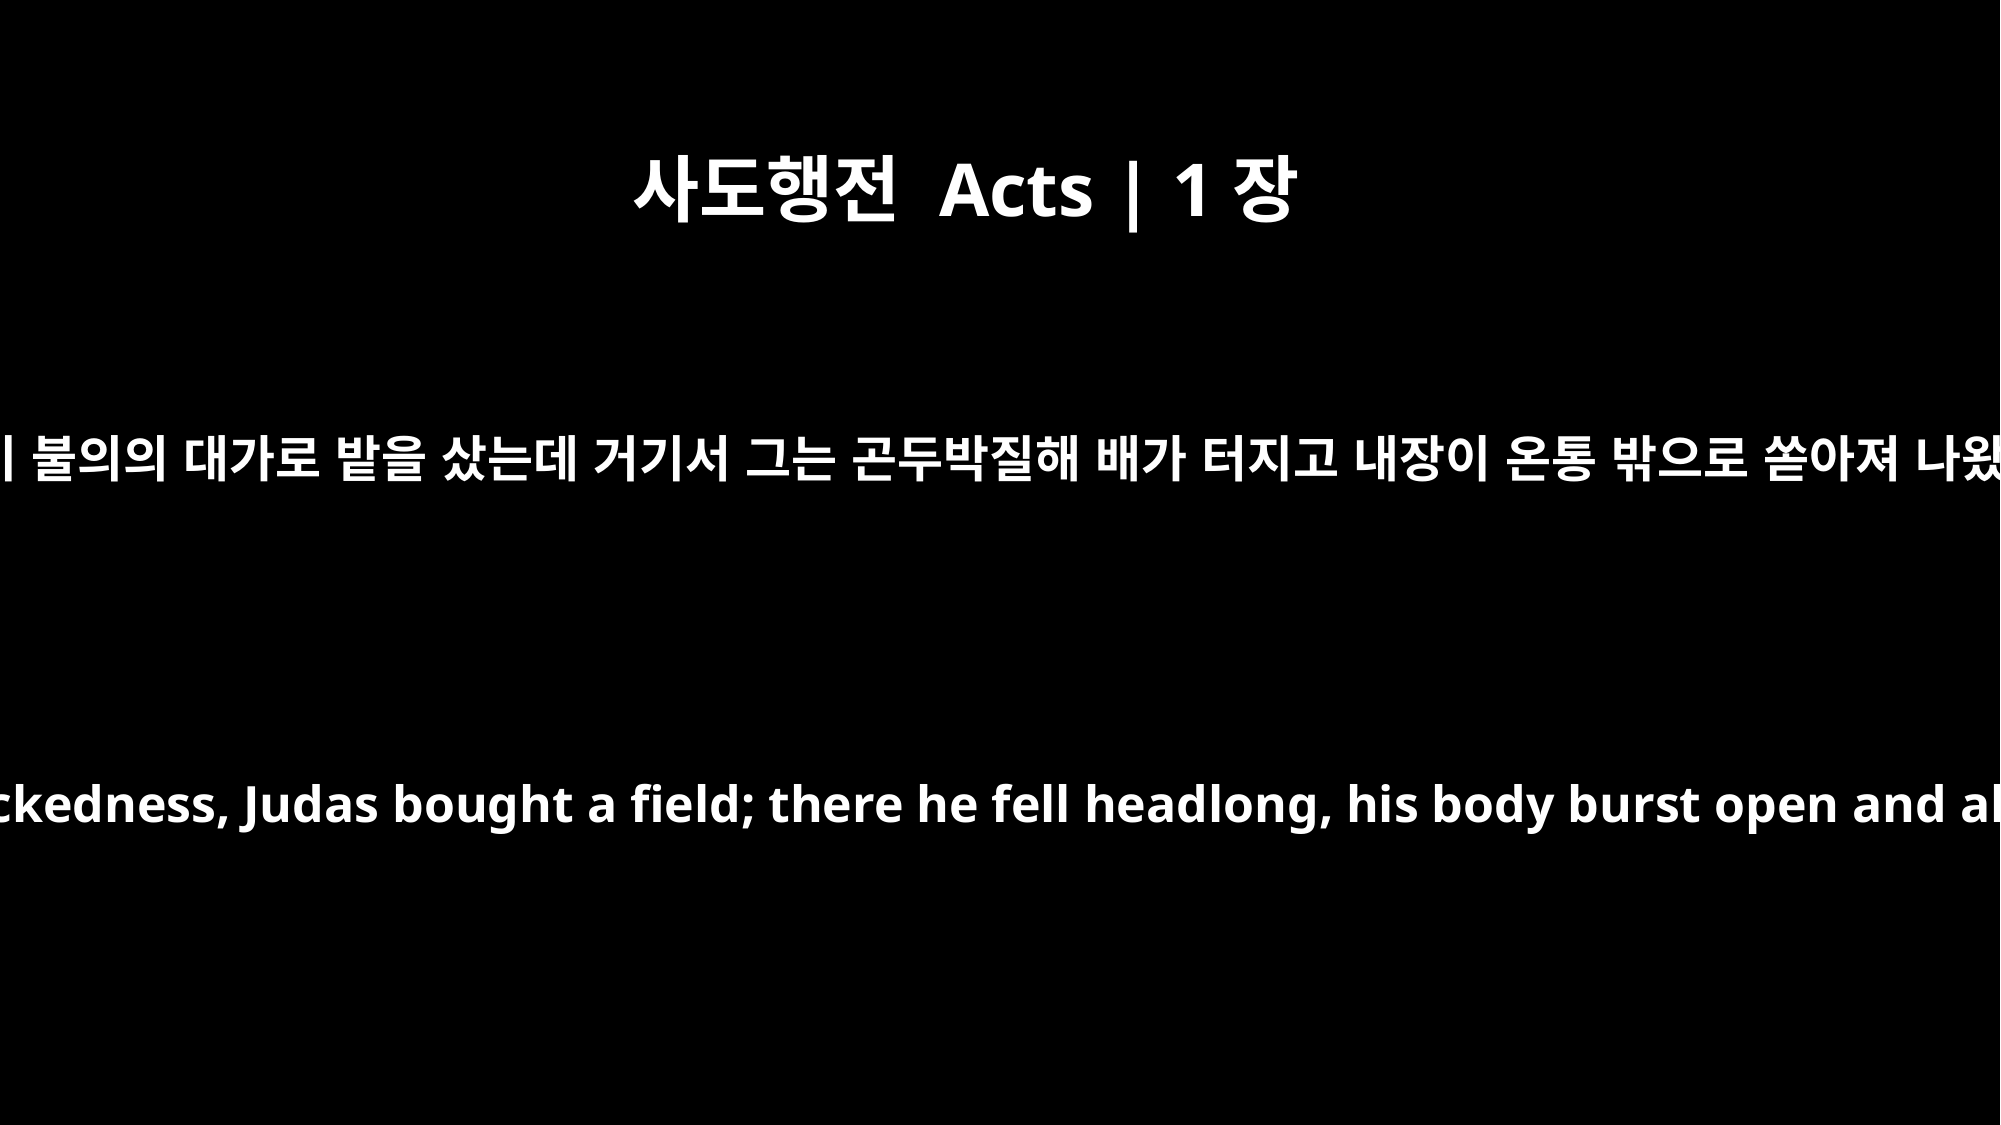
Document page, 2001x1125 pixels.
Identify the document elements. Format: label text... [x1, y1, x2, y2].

text_box (With the reward he got for his wickedness, Judas bought a field; there he fell headlong, his body burst open and all his intestines spilled out. [0, 764, 2000, 840]
text_box 사도행전 Acts | 1장 [617, 136, 1315, 239]
text_box 18 (유다는 자기 불의의 대가로 밭을 샀는데 거기서 그는 곤두박질해 배가 터지고 내장이 온통 밖으로 쏟아져 나왔습니다. [0, 359, 2000, 495]
